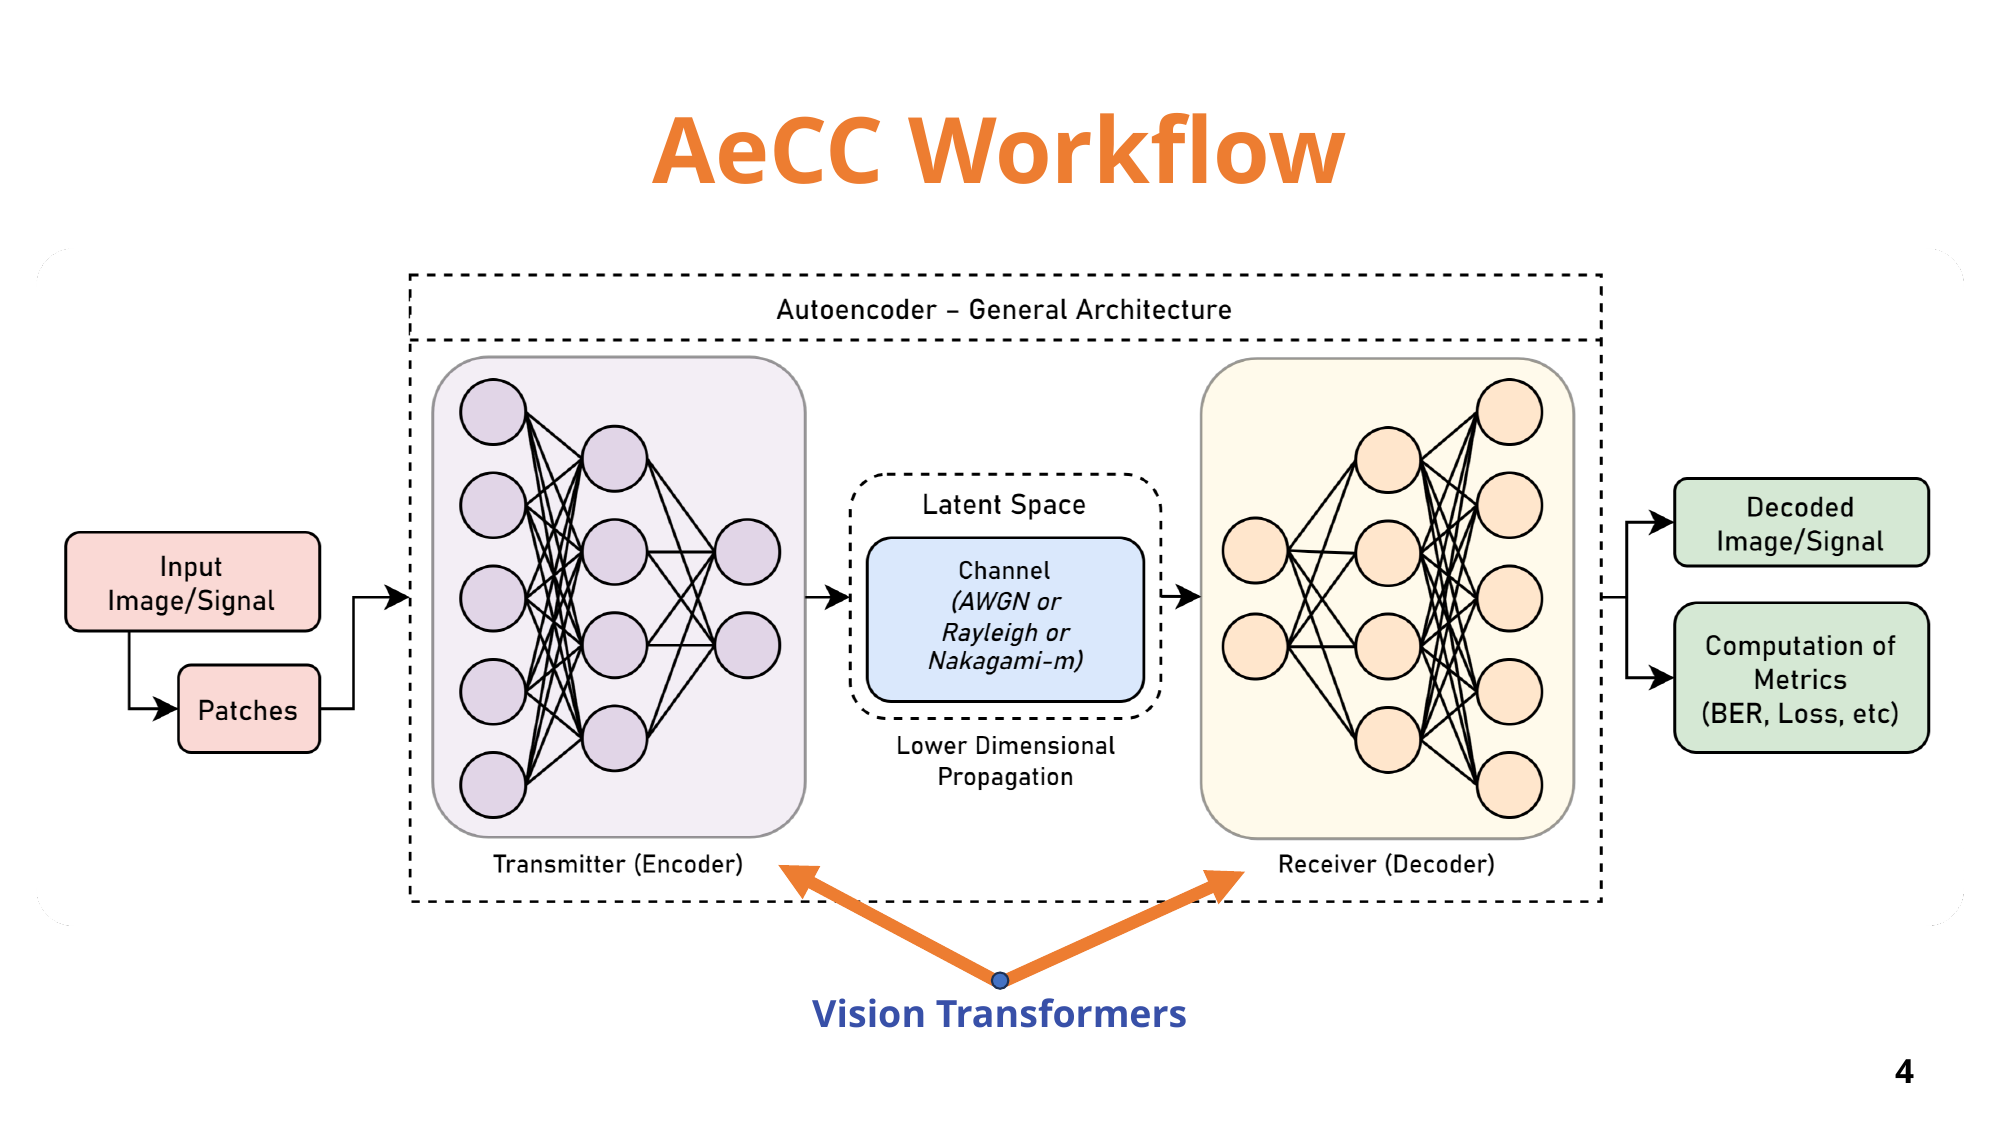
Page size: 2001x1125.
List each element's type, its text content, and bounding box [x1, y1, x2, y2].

picture [36, 248, 1964, 926]
title AeCC Workflow [88, 59, 1912, 248]
slide_number 4 [1479, 1042, 1930, 1103]
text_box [499, 864, 1500, 1043]
